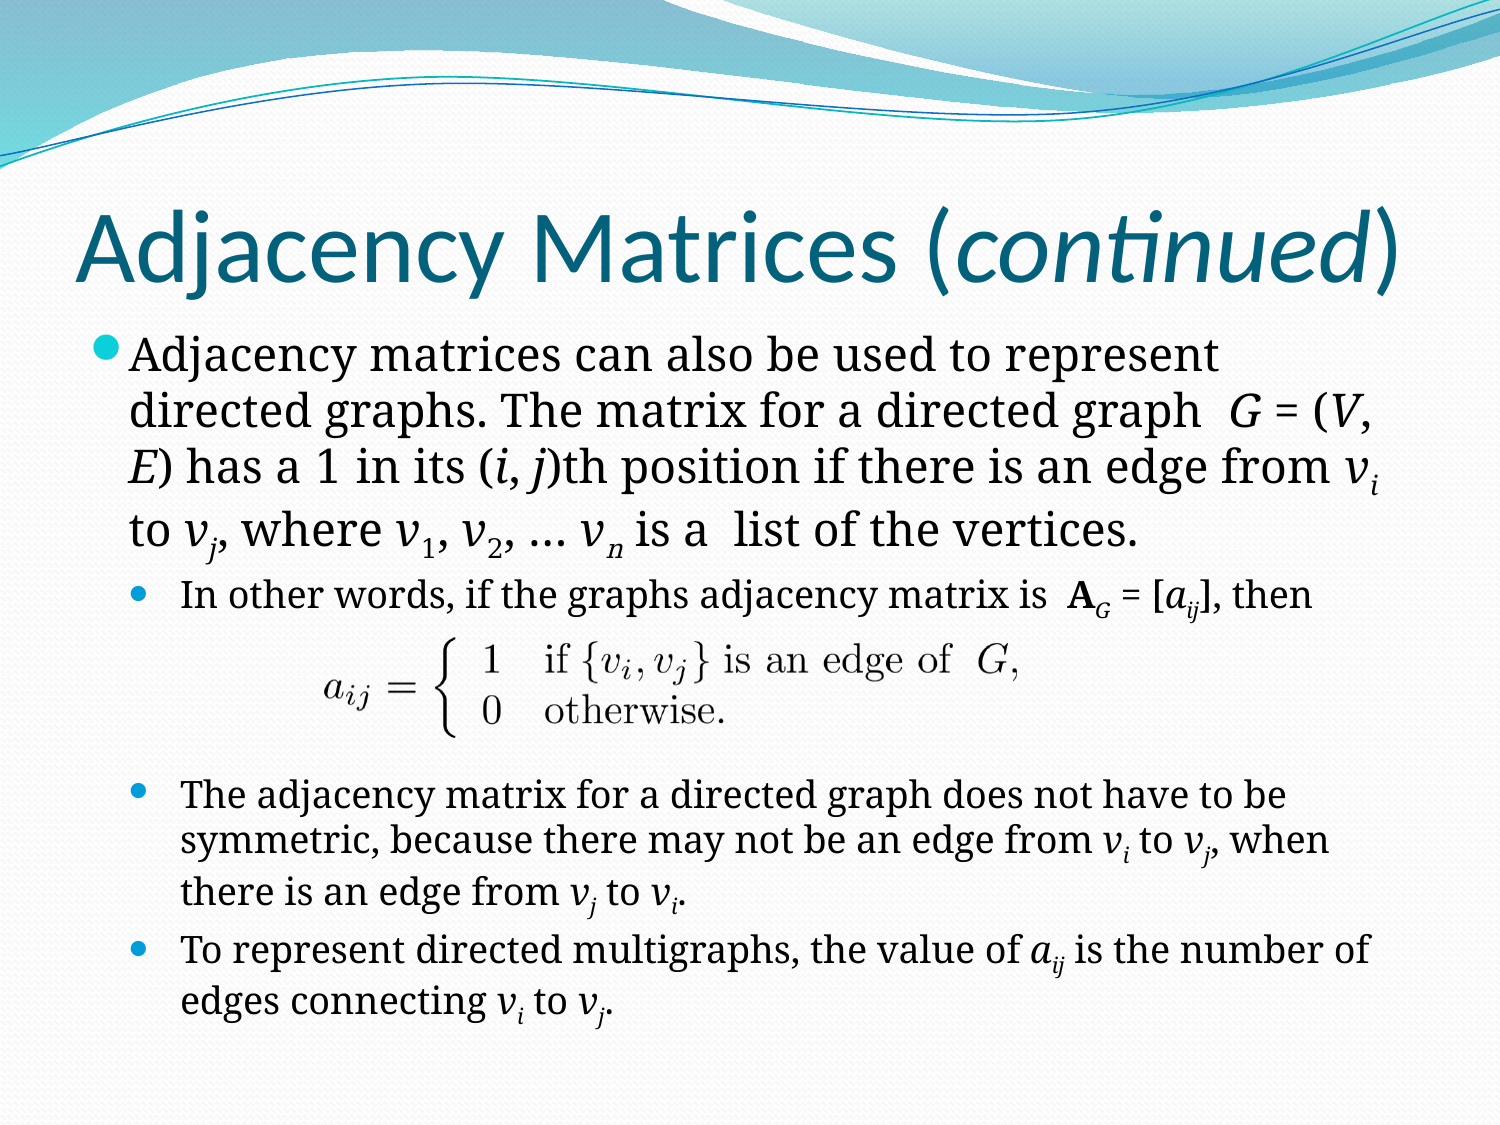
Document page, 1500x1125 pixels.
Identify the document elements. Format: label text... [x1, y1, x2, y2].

title Adjacency Matrices (continued) [75, 115, 1425, 303]
list Adjacency matrices can also be used to represent directed graphs. The matrix for a directed graph G = (V, E) has a 1 in its (i, j)th position if there is an edge from vi to vj, where v1, v2, … vn is a list of the vertices. In other words, if the graphs adjacency matrix is AG = [aij], then The adjacency matrix for a directed graph does not have to be symmetric, because there may not be an edge from vi to vj, when there is an edge from vj to vi. To represent directed multigraphs, the value of aij is the number of edges connecting vi to vj. [75, 317, 1425, 1038]
picture [324, 637, 1018, 738]
